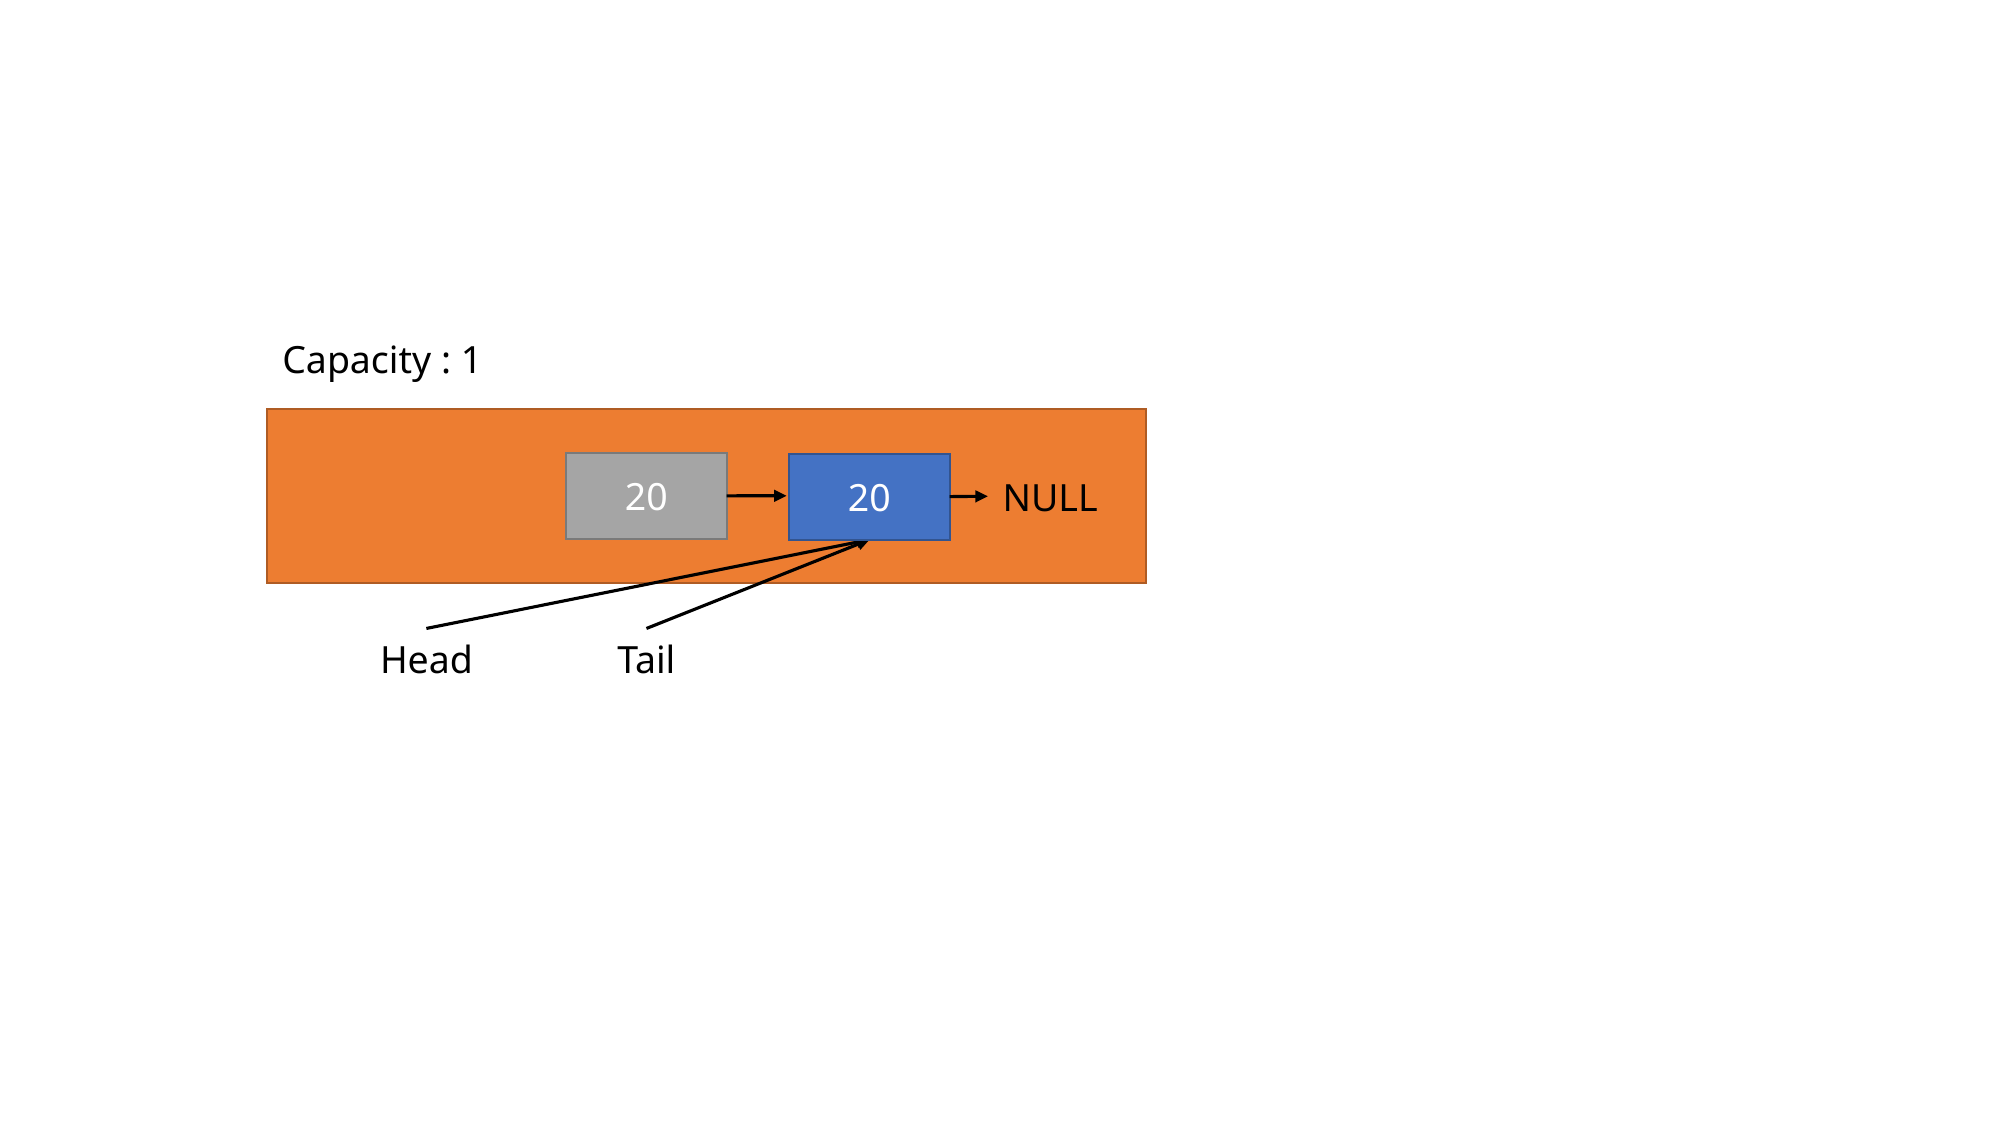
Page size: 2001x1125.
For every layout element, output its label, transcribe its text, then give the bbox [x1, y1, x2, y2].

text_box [267, 408, 1146, 689]
text_box Capacity : 1 [267, 328, 498, 389]
